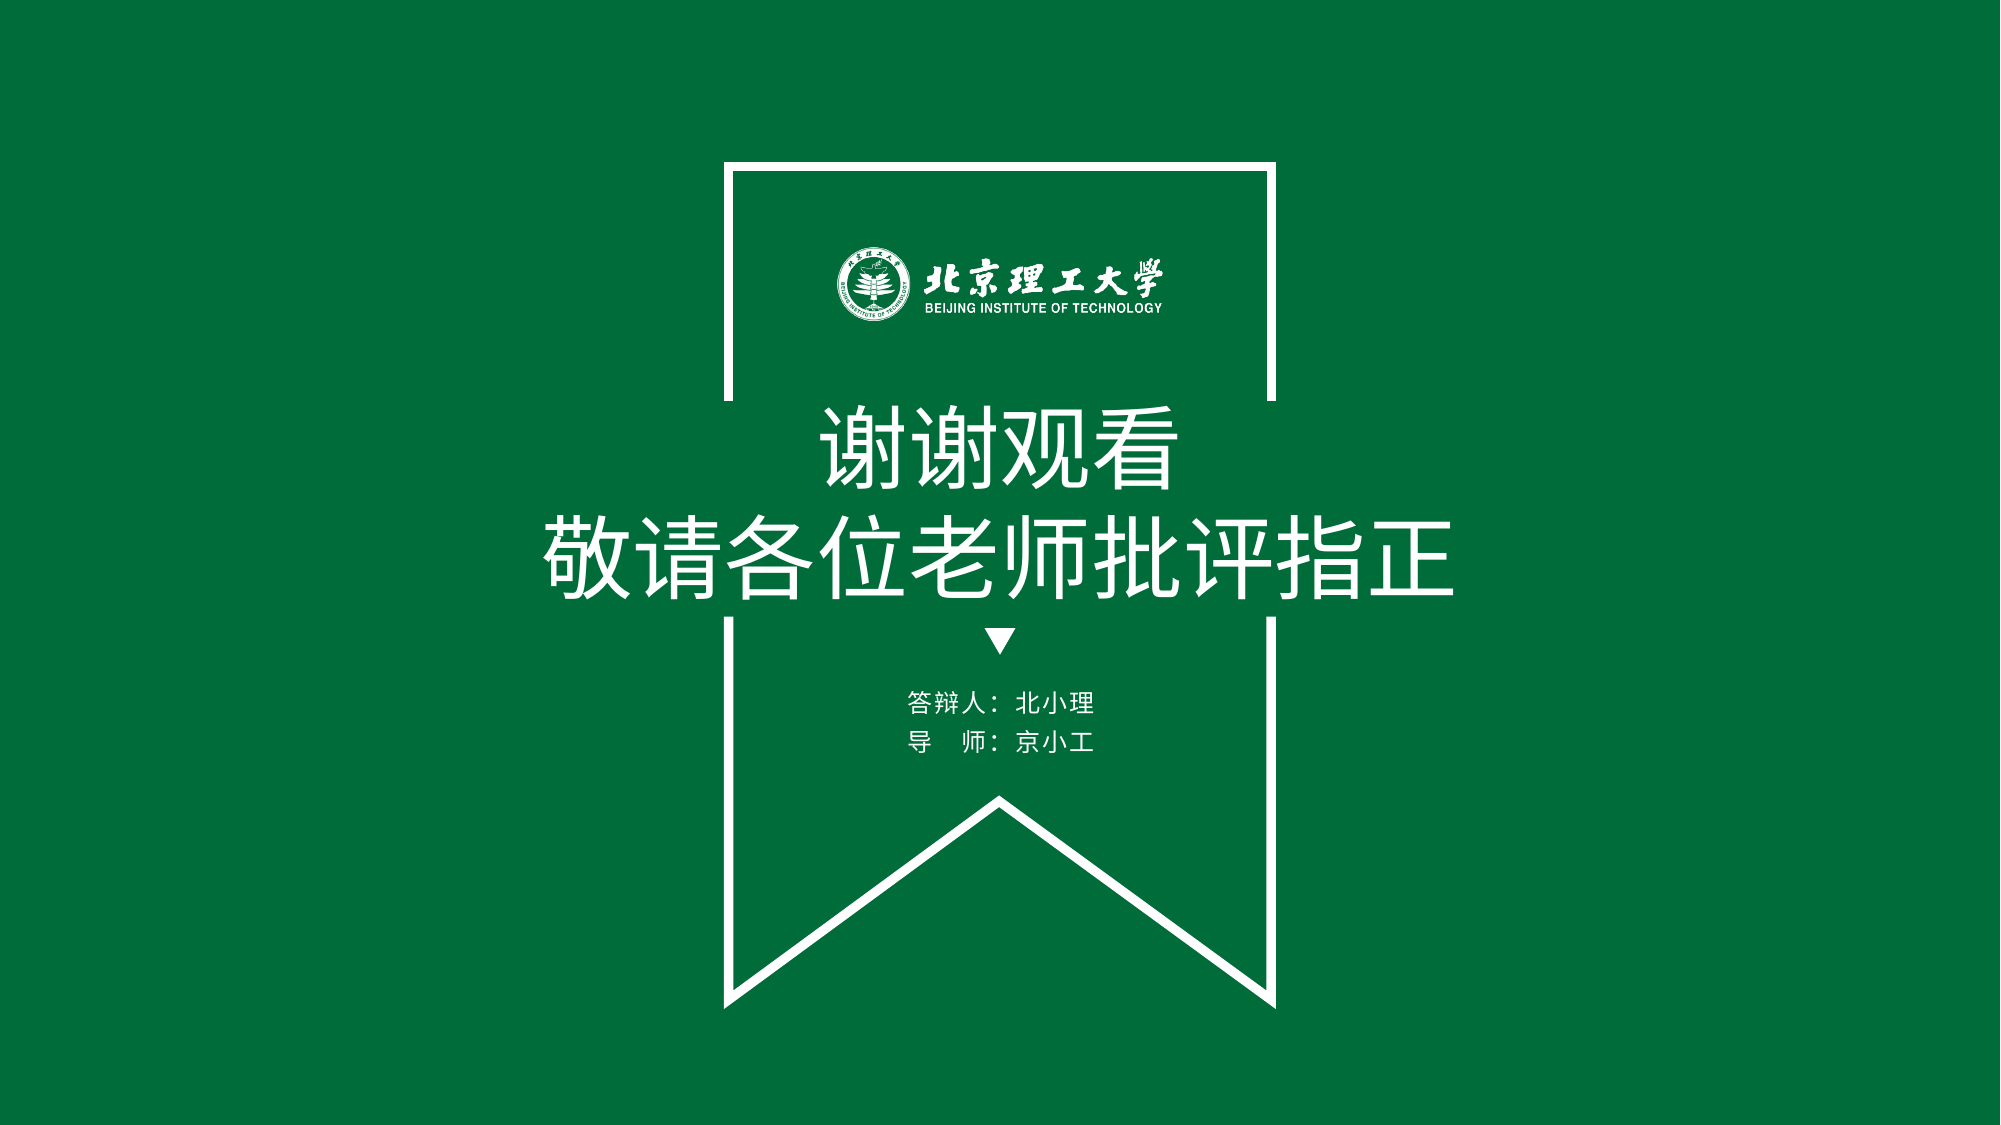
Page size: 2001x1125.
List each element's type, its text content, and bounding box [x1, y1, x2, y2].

picture [816, 229, 1187, 334]
text_box 谢谢观看 敬请各位老师批评指正 [300, 383, 1700, 618]
text_box 答辩人：北小理 导 师：京小工 [828, 670, 1174, 764]
